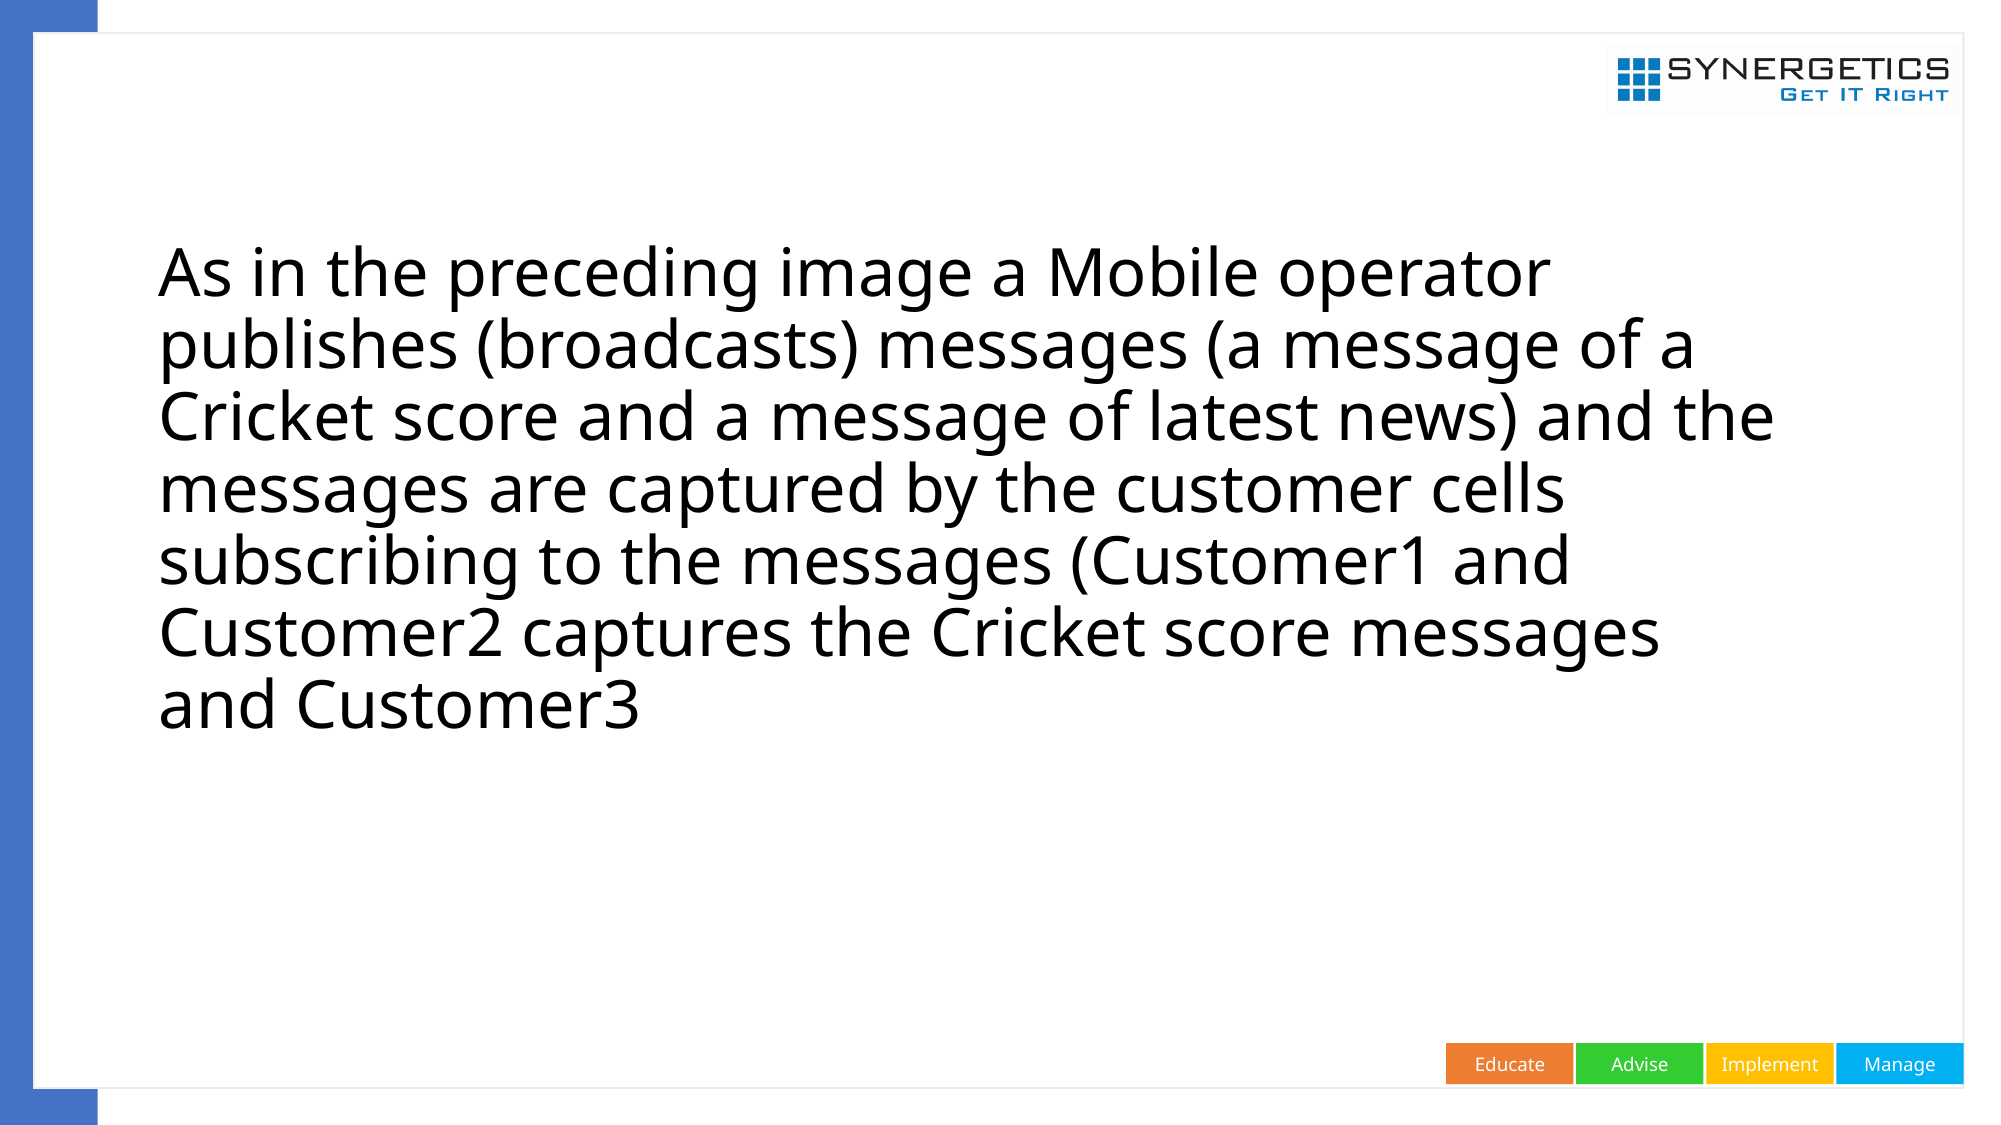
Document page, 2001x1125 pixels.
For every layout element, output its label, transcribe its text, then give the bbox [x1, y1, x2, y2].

text_box As in the preceding image a Mobile operator publishes (broadcasts) messages (a message of a Cricket score and a message of latest news) and the messages are captured by the customer cells subscribing to the messages (Customer1 and Customer2 captures the Cricket score messages and Customer3 and Customer4 captures the latest news messages). [144, 231, 1798, 927]
picture [1606, 45, 1960, 114]
